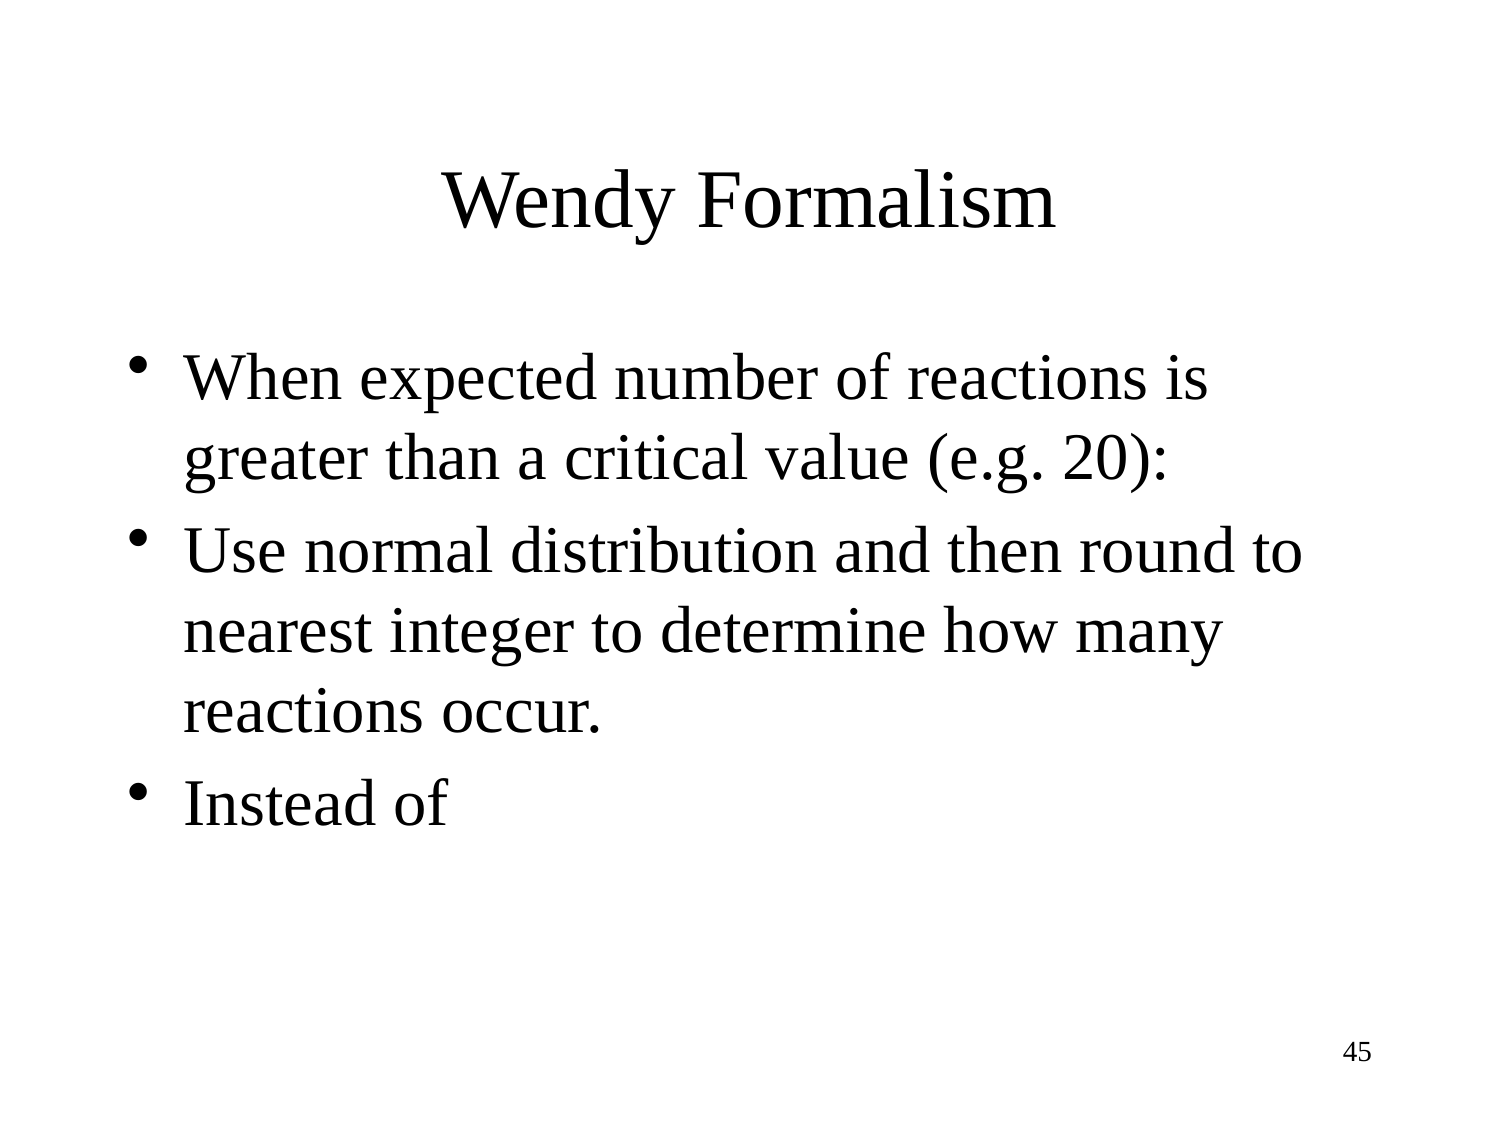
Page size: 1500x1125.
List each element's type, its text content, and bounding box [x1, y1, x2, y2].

slide_number 45 [1074, 1024, 1388, 1101]
title Wendy Formalism [112, 99, 1388, 288]
